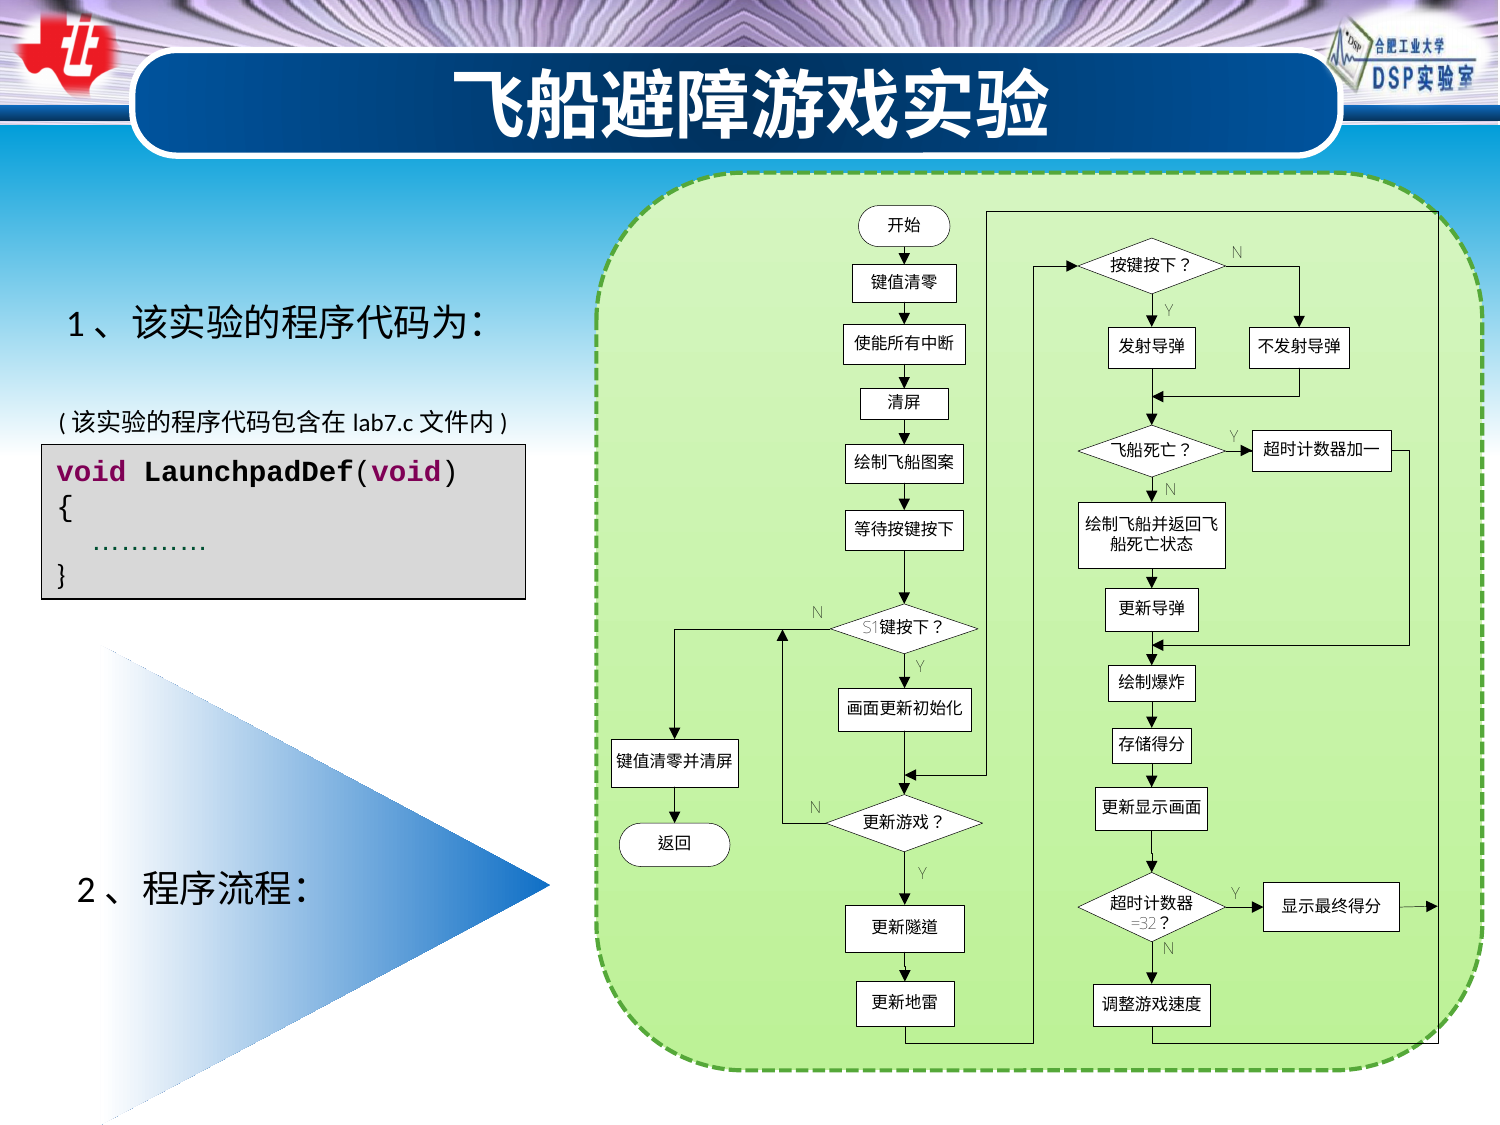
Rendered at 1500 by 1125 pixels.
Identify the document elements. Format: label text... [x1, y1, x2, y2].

text_box (该实验的程序代码包含在lab7.c文件内) [43, 398, 523, 444]
text_box void LaunchpadDef(void) { ………… } [41, 444, 526, 600]
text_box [64, 644, 551, 1125]
text_box 飞船避障游戏实验 [74, 45, 1425, 161]
text_box 1、该实验的程序代码为： [51, 291, 522, 351]
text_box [596, 172, 1483, 1071]
picture [0, 1, 1500, 114]
